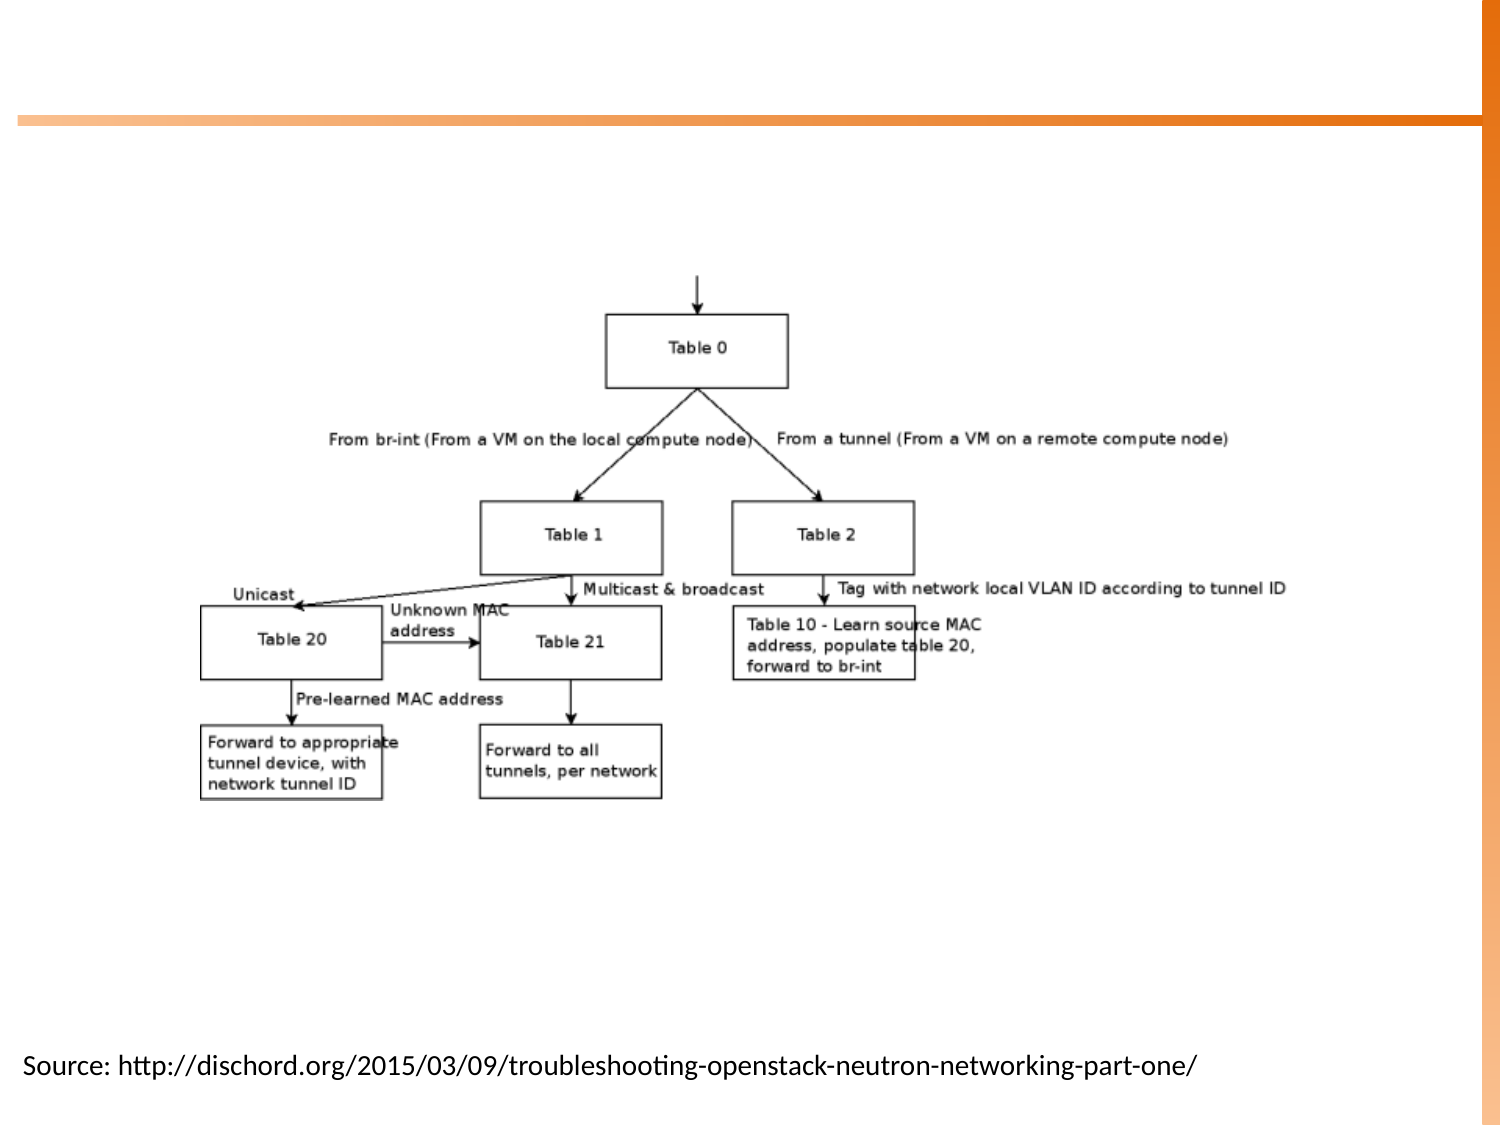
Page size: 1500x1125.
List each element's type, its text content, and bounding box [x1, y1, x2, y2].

picture [199, 275, 1288, 801]
text_box Source: http://dischord.org/2015/03/09/troubleshooting-openstack-neutron-networking-part-one/ [8, 1039, 1214, 1089]
